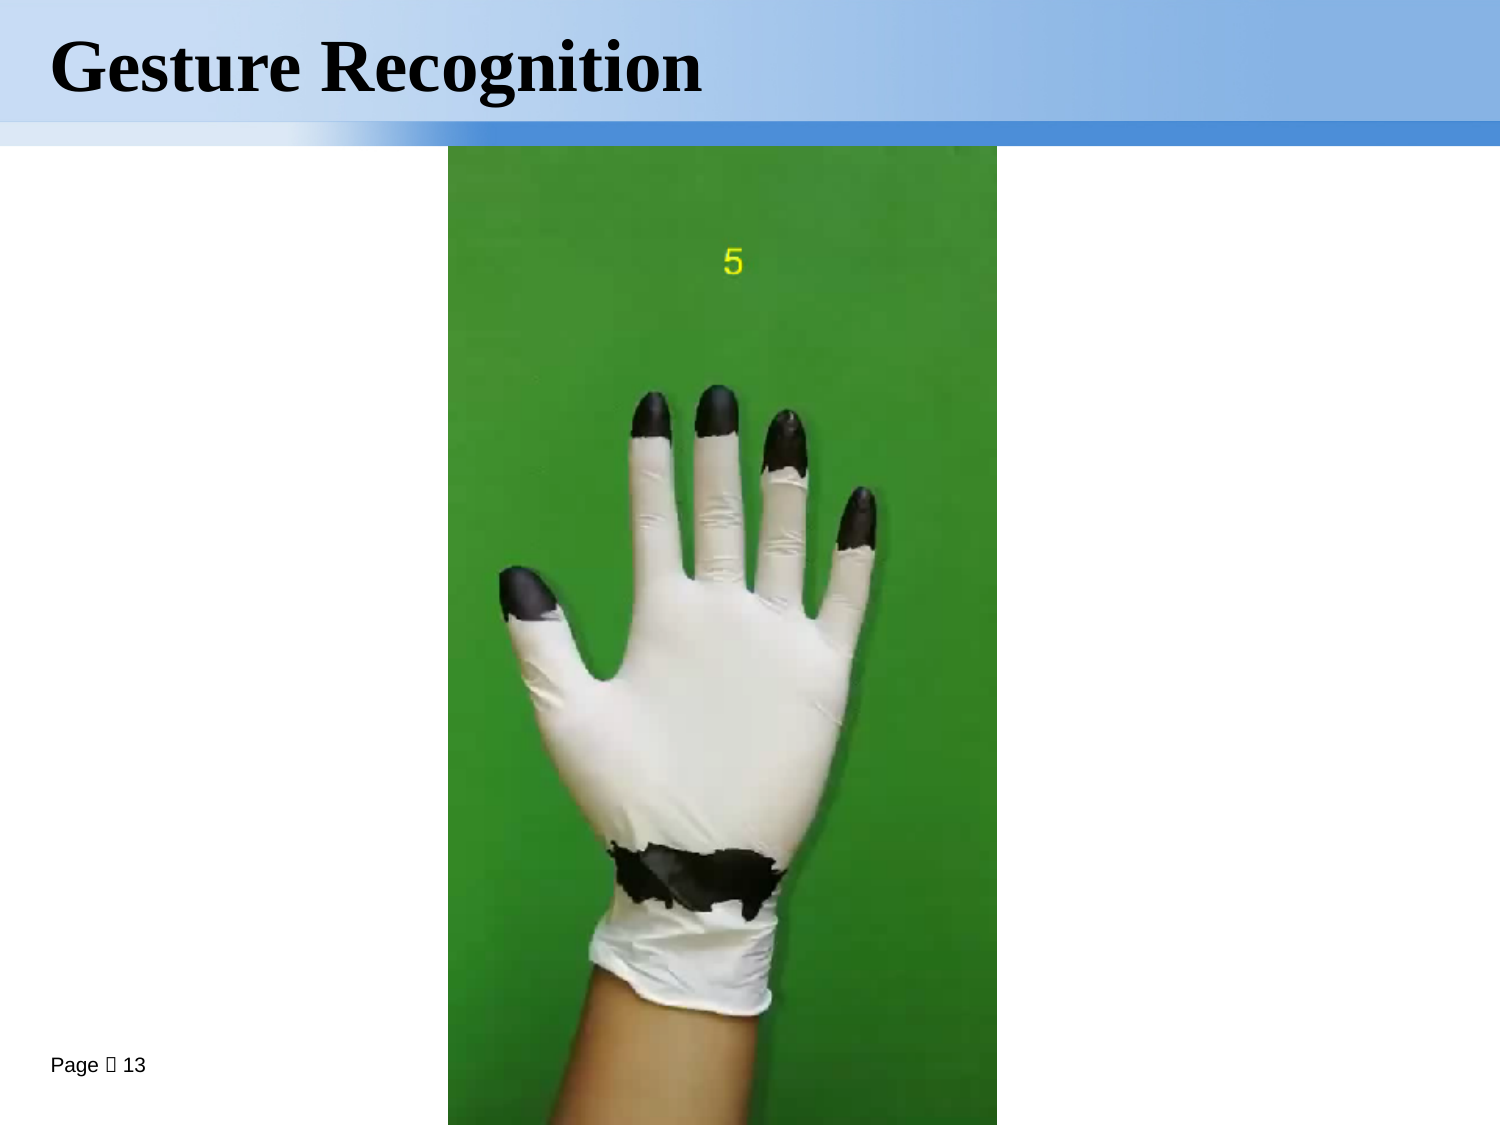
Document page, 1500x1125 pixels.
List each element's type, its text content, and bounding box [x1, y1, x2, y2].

title Gesture Recognition [49, 18, 1447, 125]
picture [0, 0, 1500, 1125]
